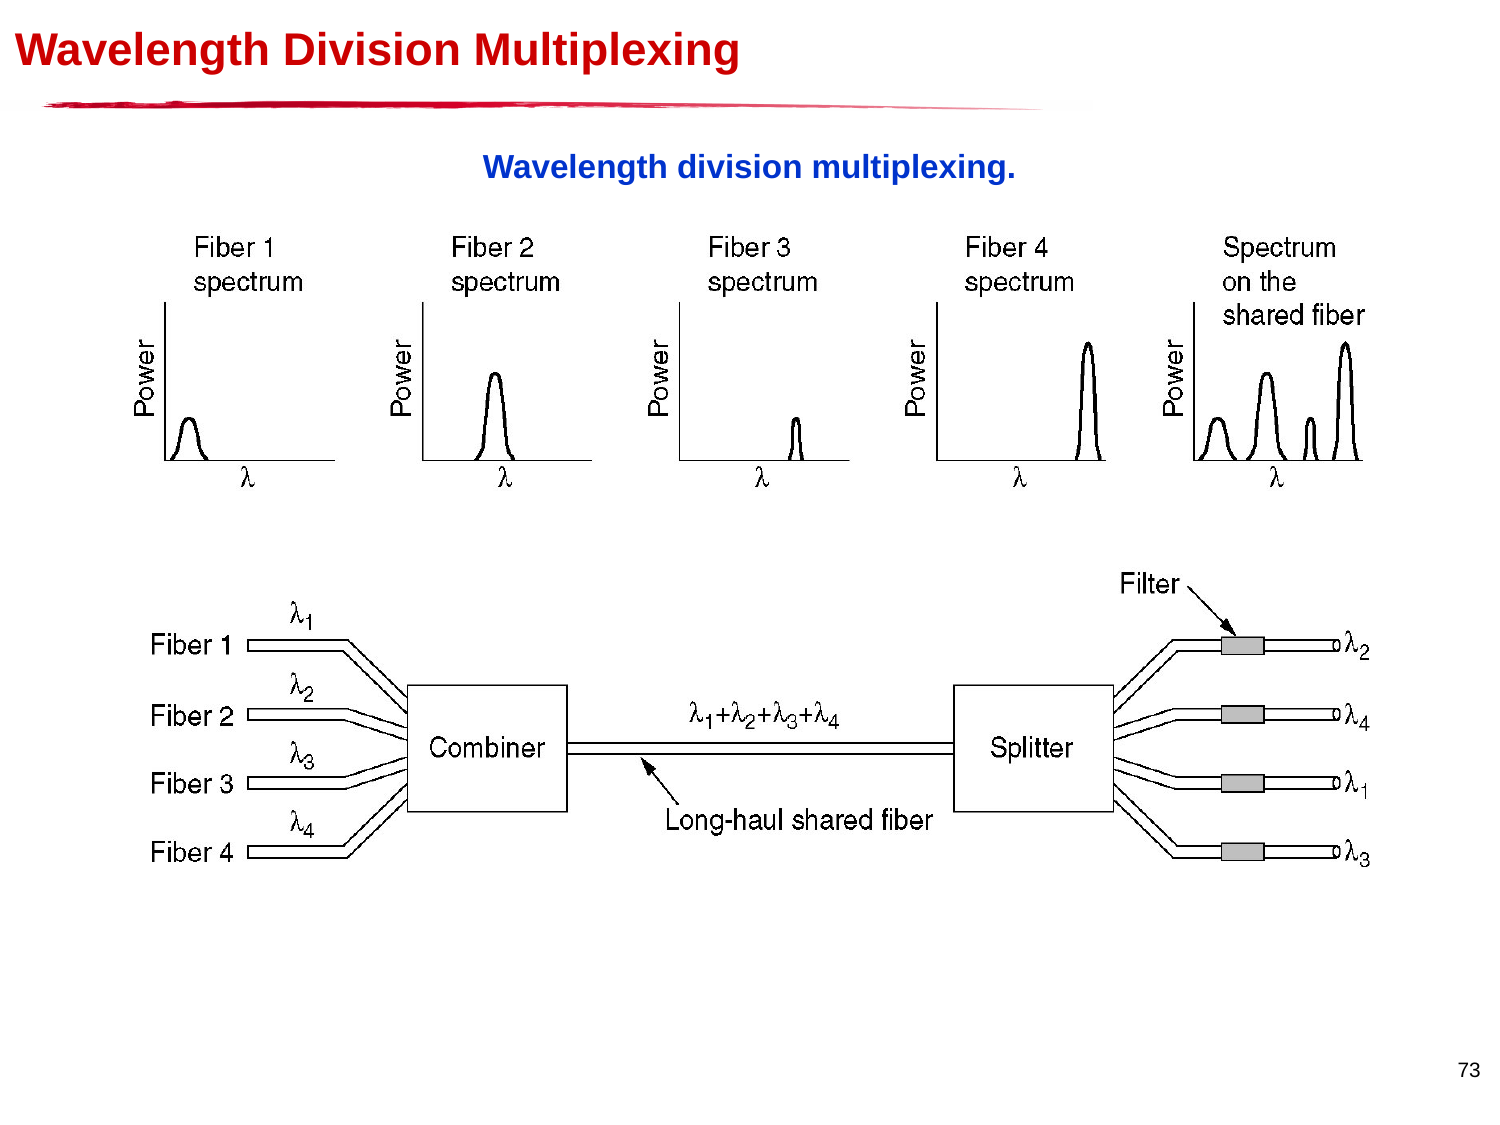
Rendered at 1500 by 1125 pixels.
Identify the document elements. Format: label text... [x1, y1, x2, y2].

list Wavelength division multiplexing. [0, 137, 1500, 1050]
title Wavelength Division Multiplexing [0, 12, 1388, 125]
picture [126, 230, 1374, 891]
